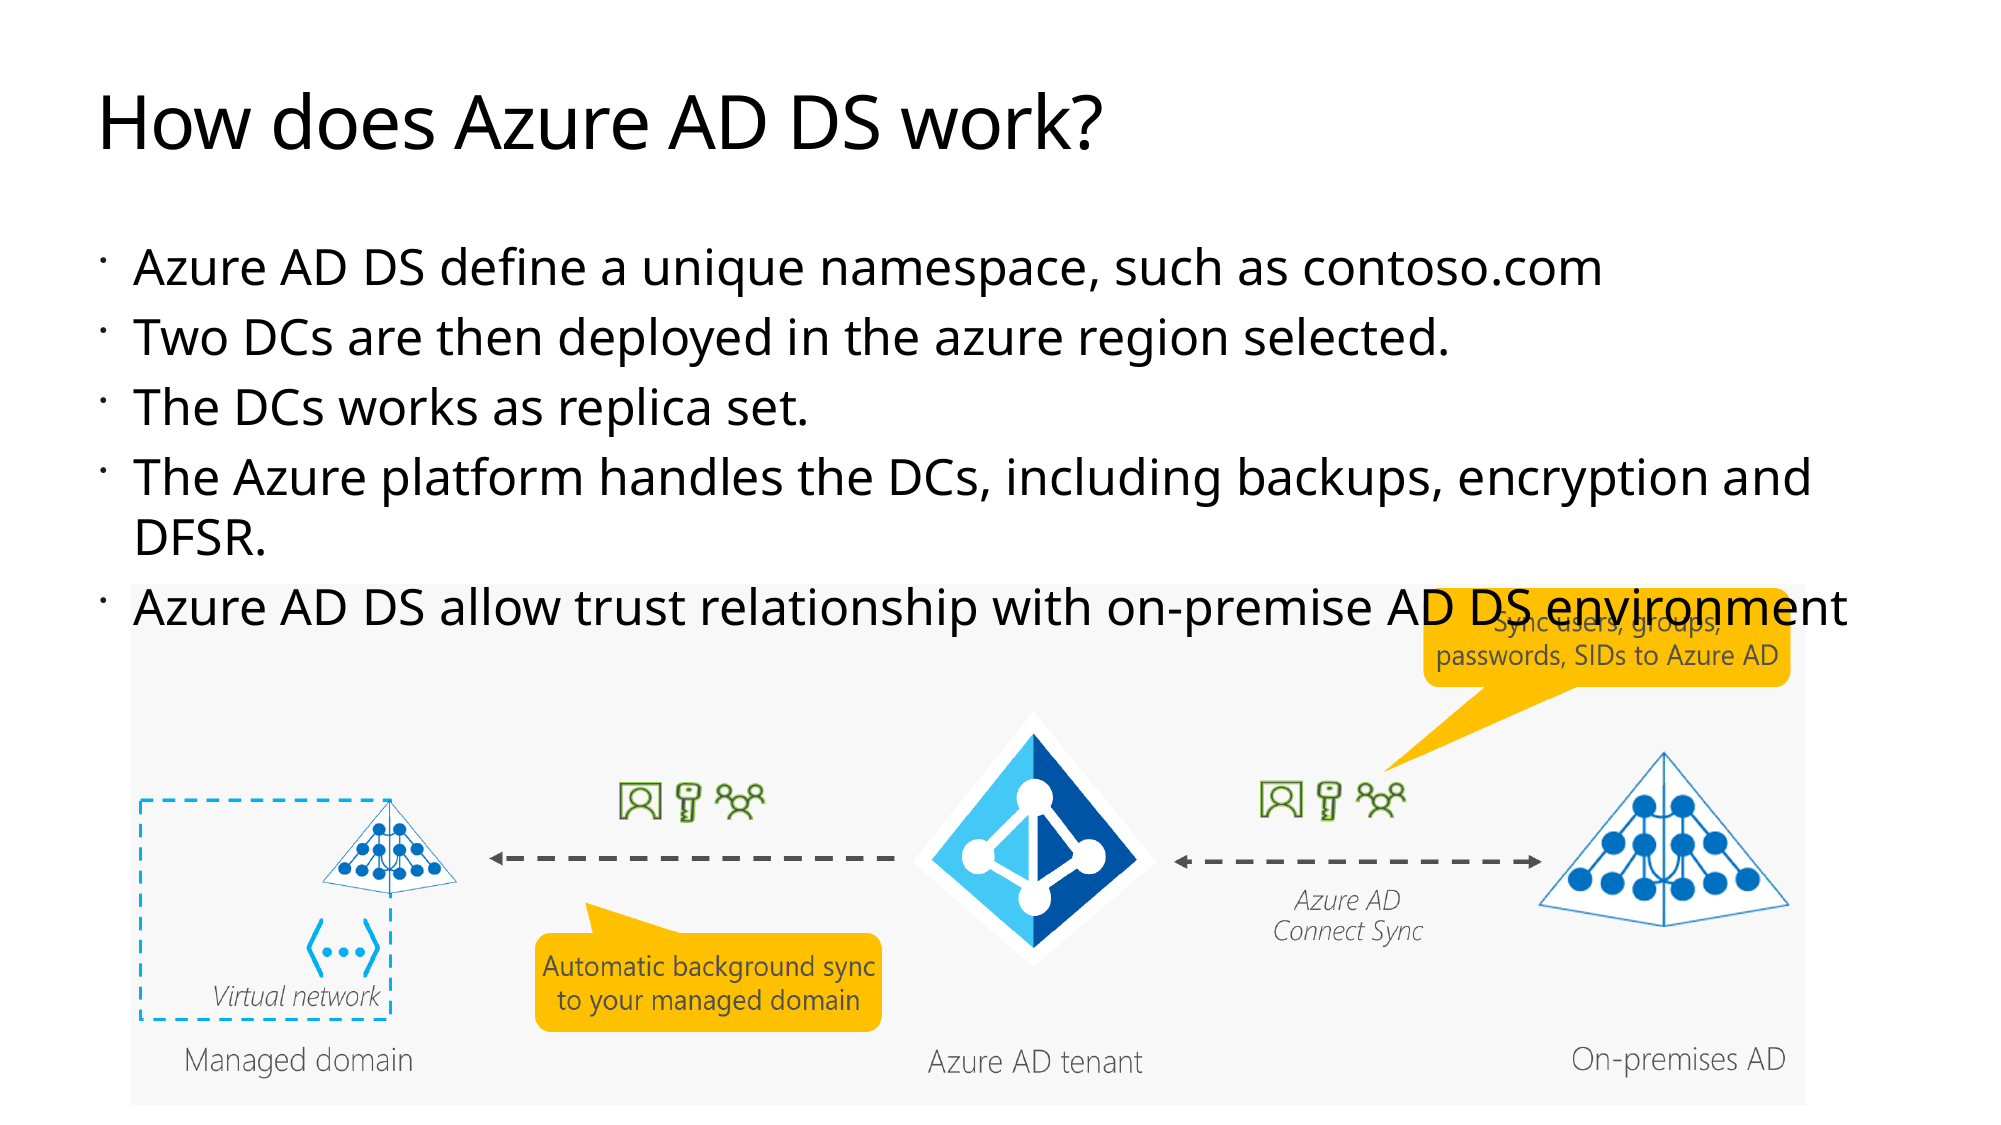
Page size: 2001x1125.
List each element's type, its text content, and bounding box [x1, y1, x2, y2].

title How does Azure AD DS work? [96, 75, 1904, 166]
list Azure AD DS define a unique namespace, such as contoso.com Two DCs are then deployed in the azure region selected. The DCs works as replica set. The Azure platform handles the DCs, including backups, encryption and DFSR. Azure AD DS allow trust relationship with on-premise AD DS environment [95, 235, 1855, 587]
picture [131, 584, 1807, 1105]
